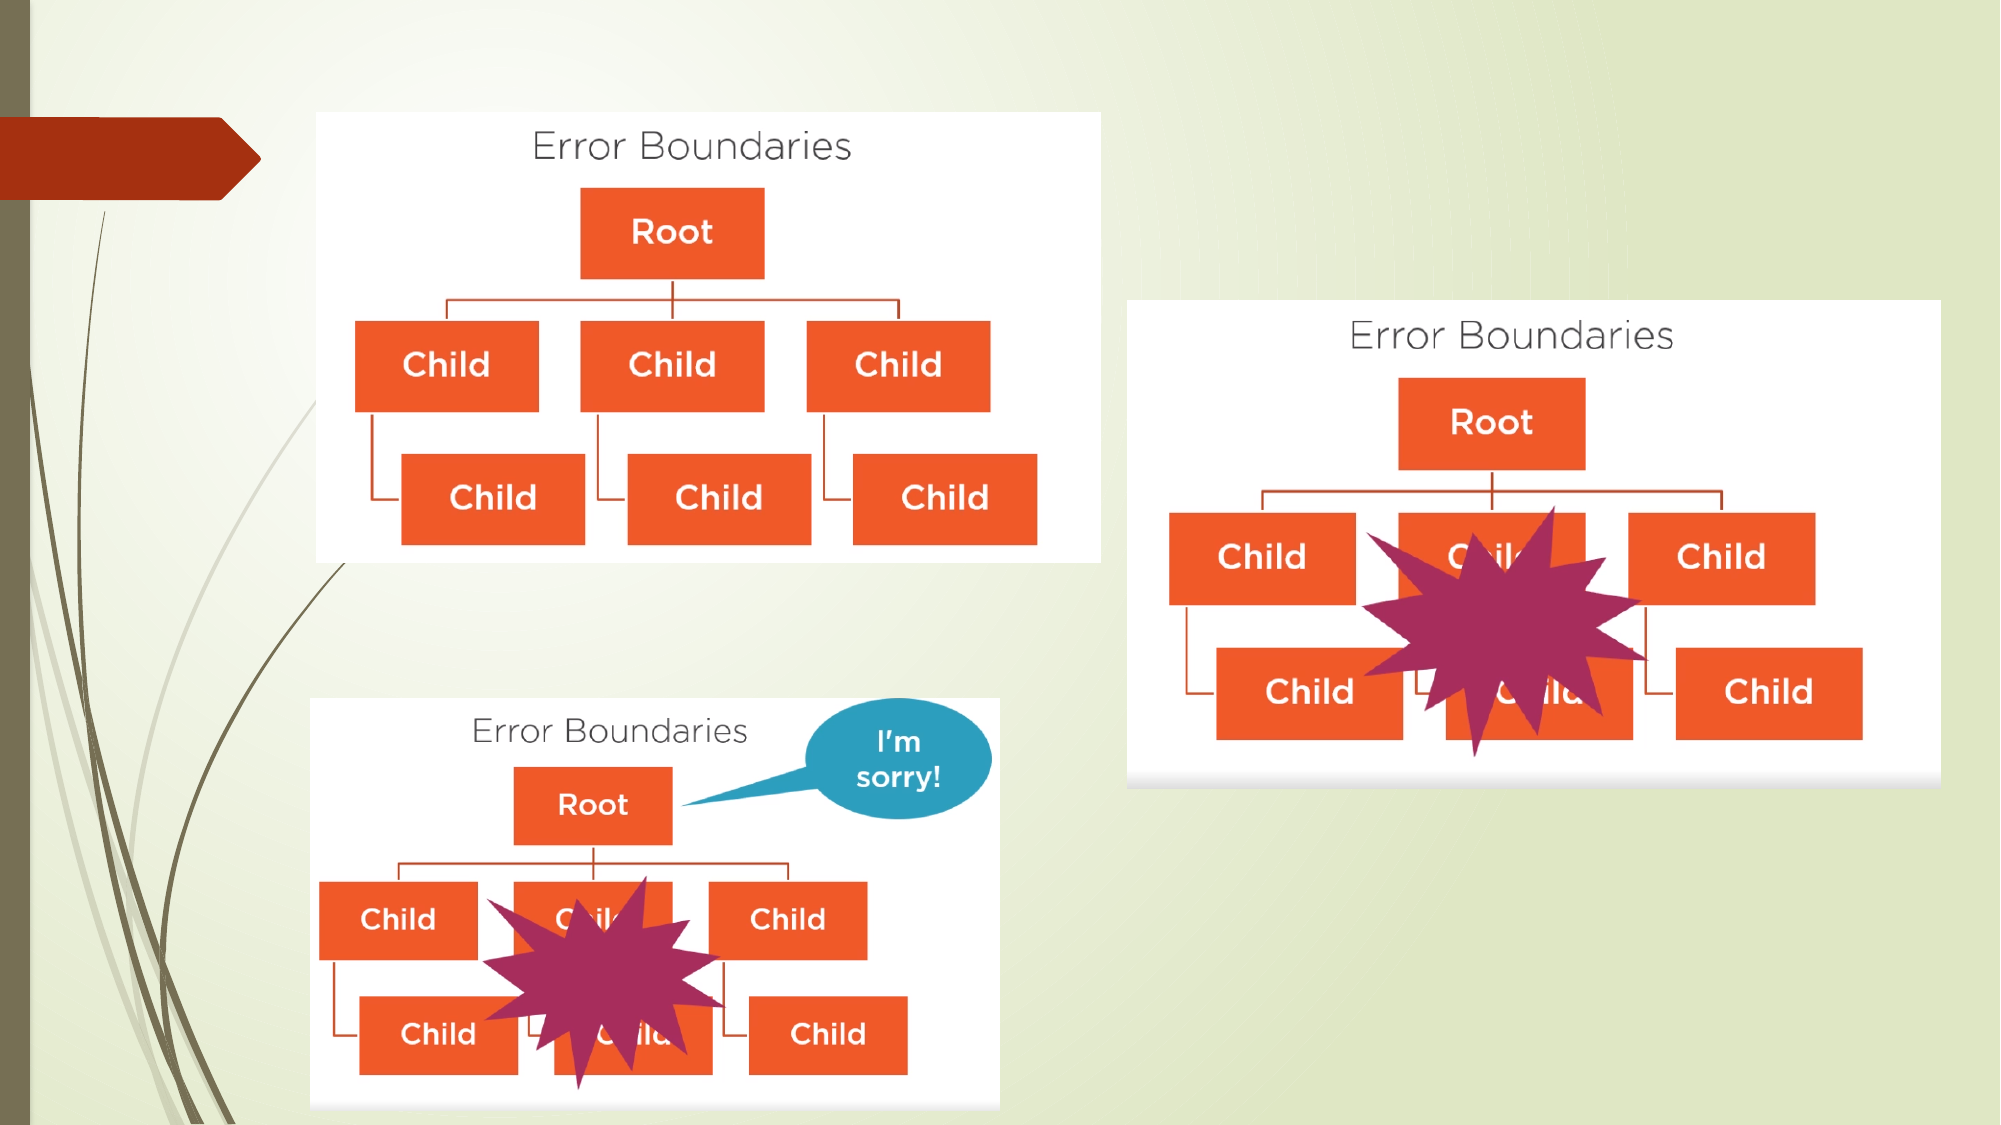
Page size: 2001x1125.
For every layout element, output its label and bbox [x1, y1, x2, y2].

picture [1127, 300, 1941, 790]
picture [310, 698, 1001, 1111]
picture [316, 112, 1102, 563]
